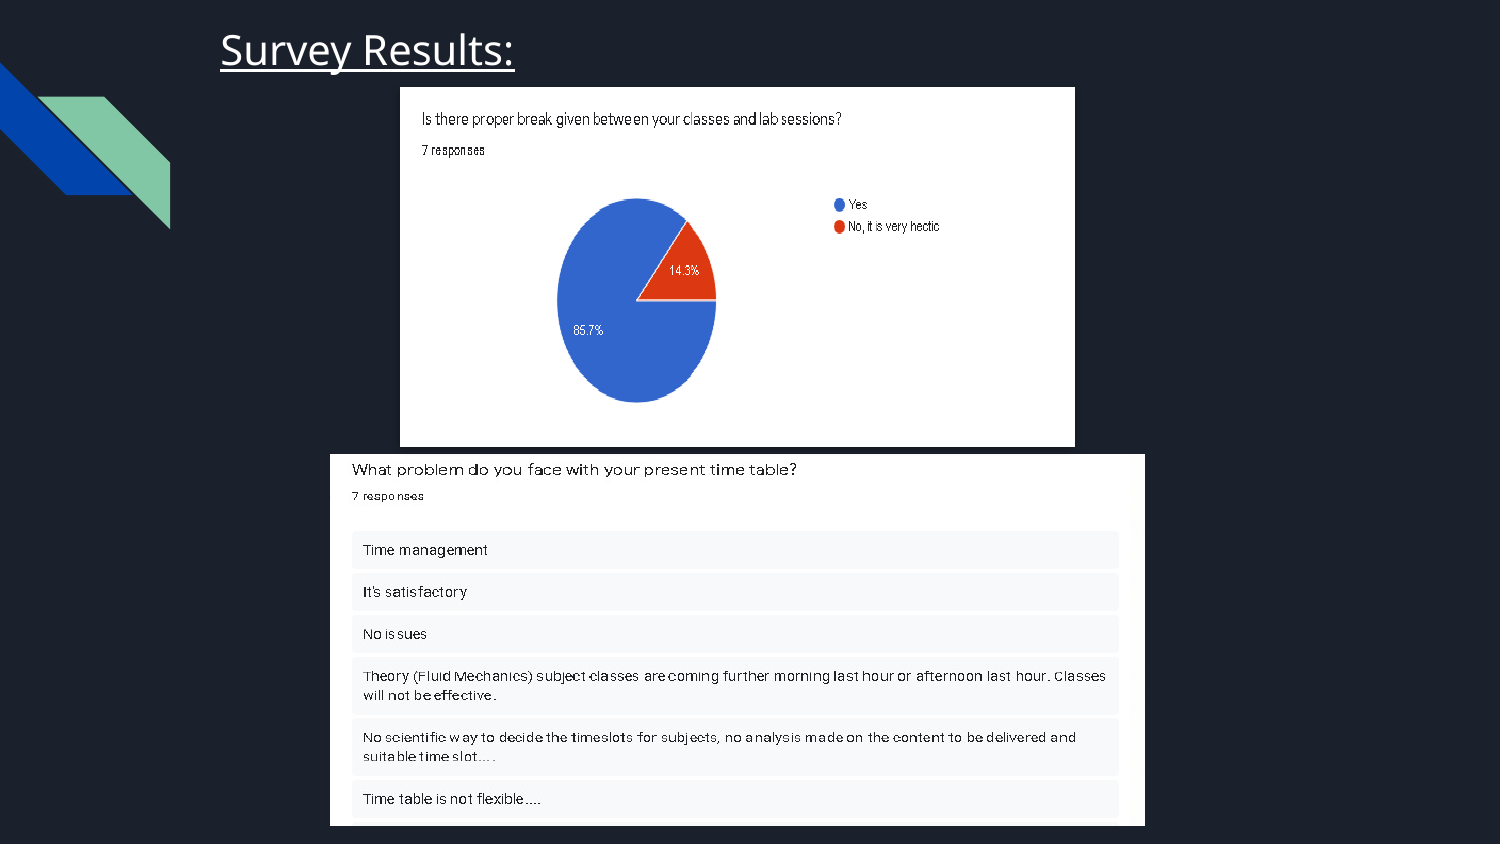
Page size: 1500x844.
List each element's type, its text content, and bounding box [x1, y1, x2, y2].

picture [330, 454, 1145, 826]
picture [413, 101, 1061, 433]
title Survey Results: [205, 8, 1361, 159]
